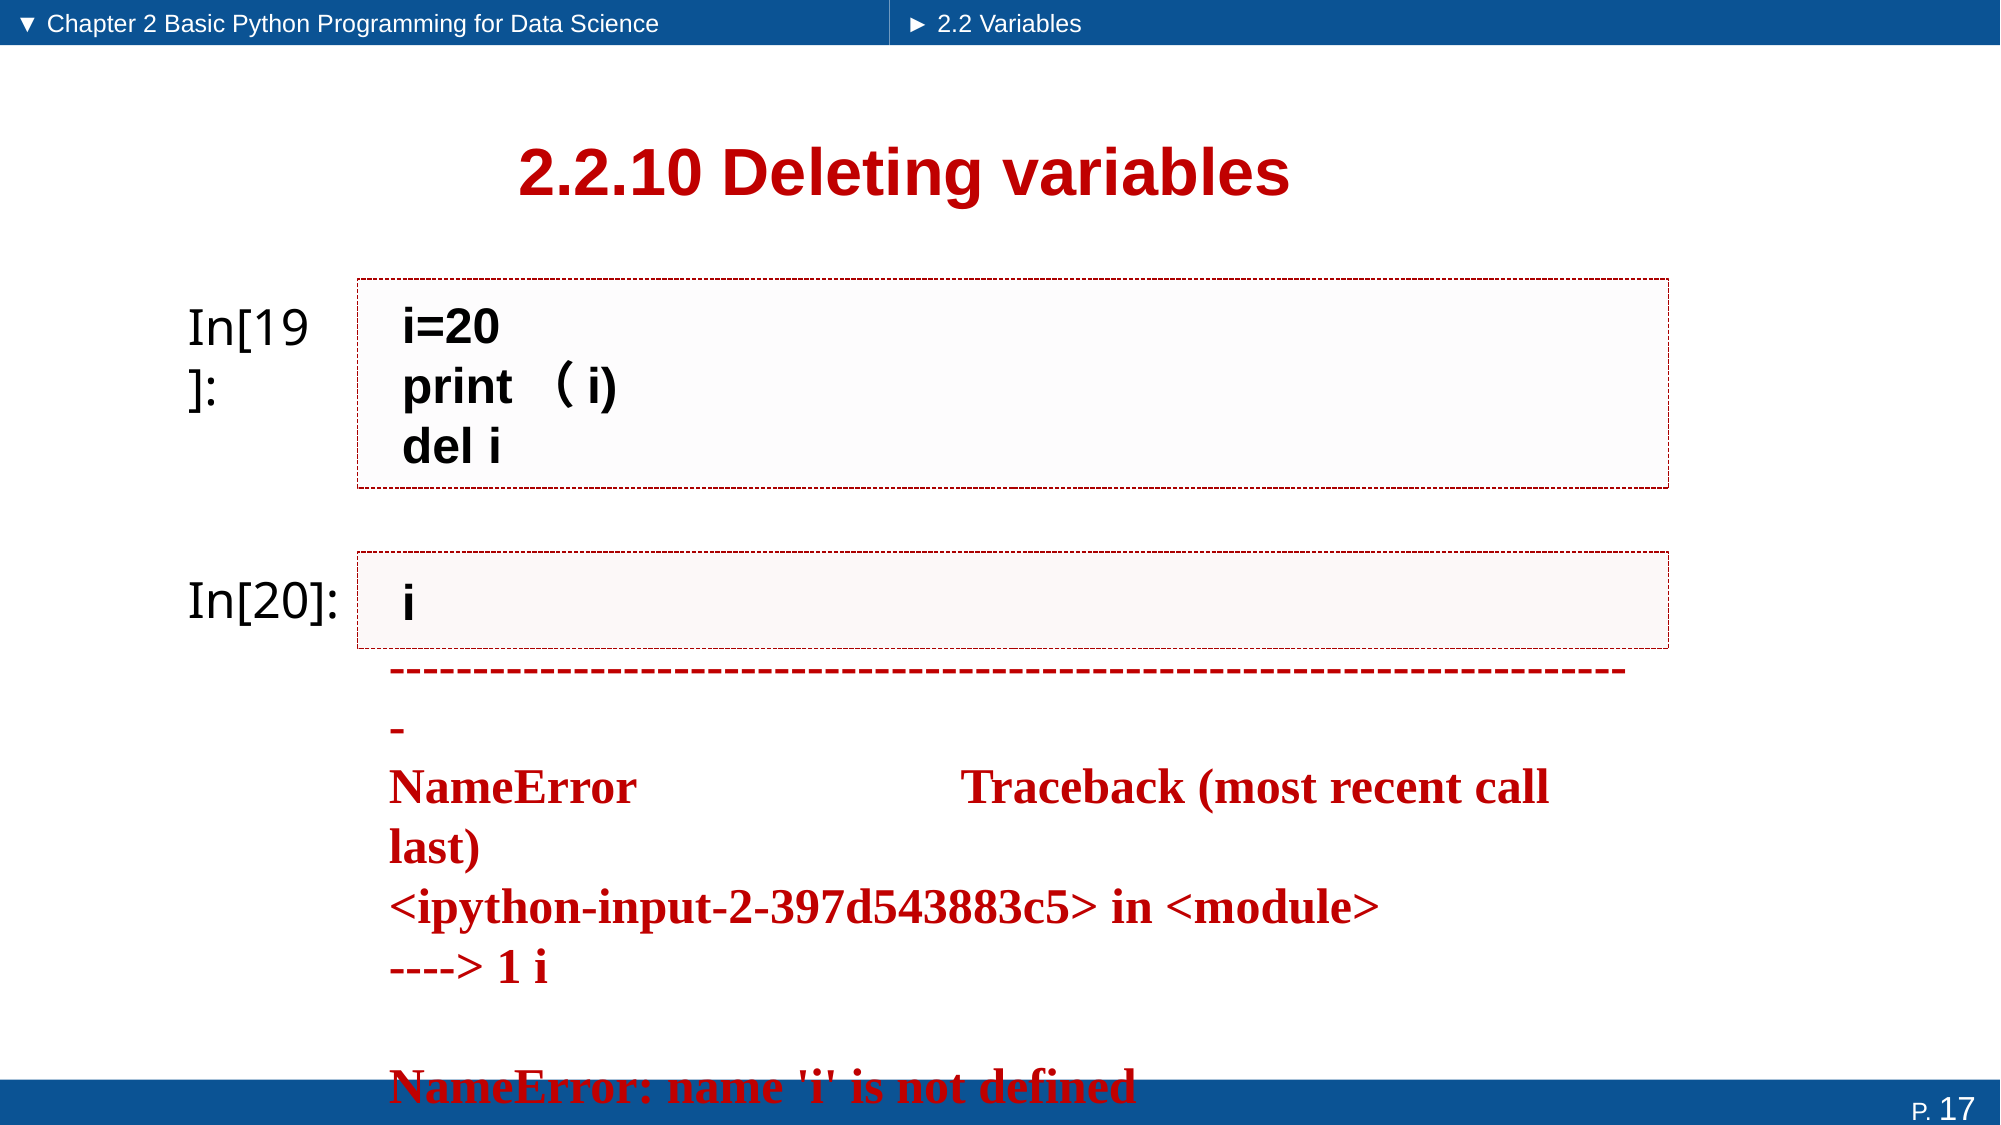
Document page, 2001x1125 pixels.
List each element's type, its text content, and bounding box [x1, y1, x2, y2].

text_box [173, 278, 1669, 489]
list ▼ Chapter 2 Basic Python Programming for Data Science [0, 0, 725, 43]
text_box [173, 551, 1669, 1098]
title 2.2.10 Deleting variables [101, 101, 1710, 237]
list ► 2.2 Variables [890, 0, 1249, 43]
